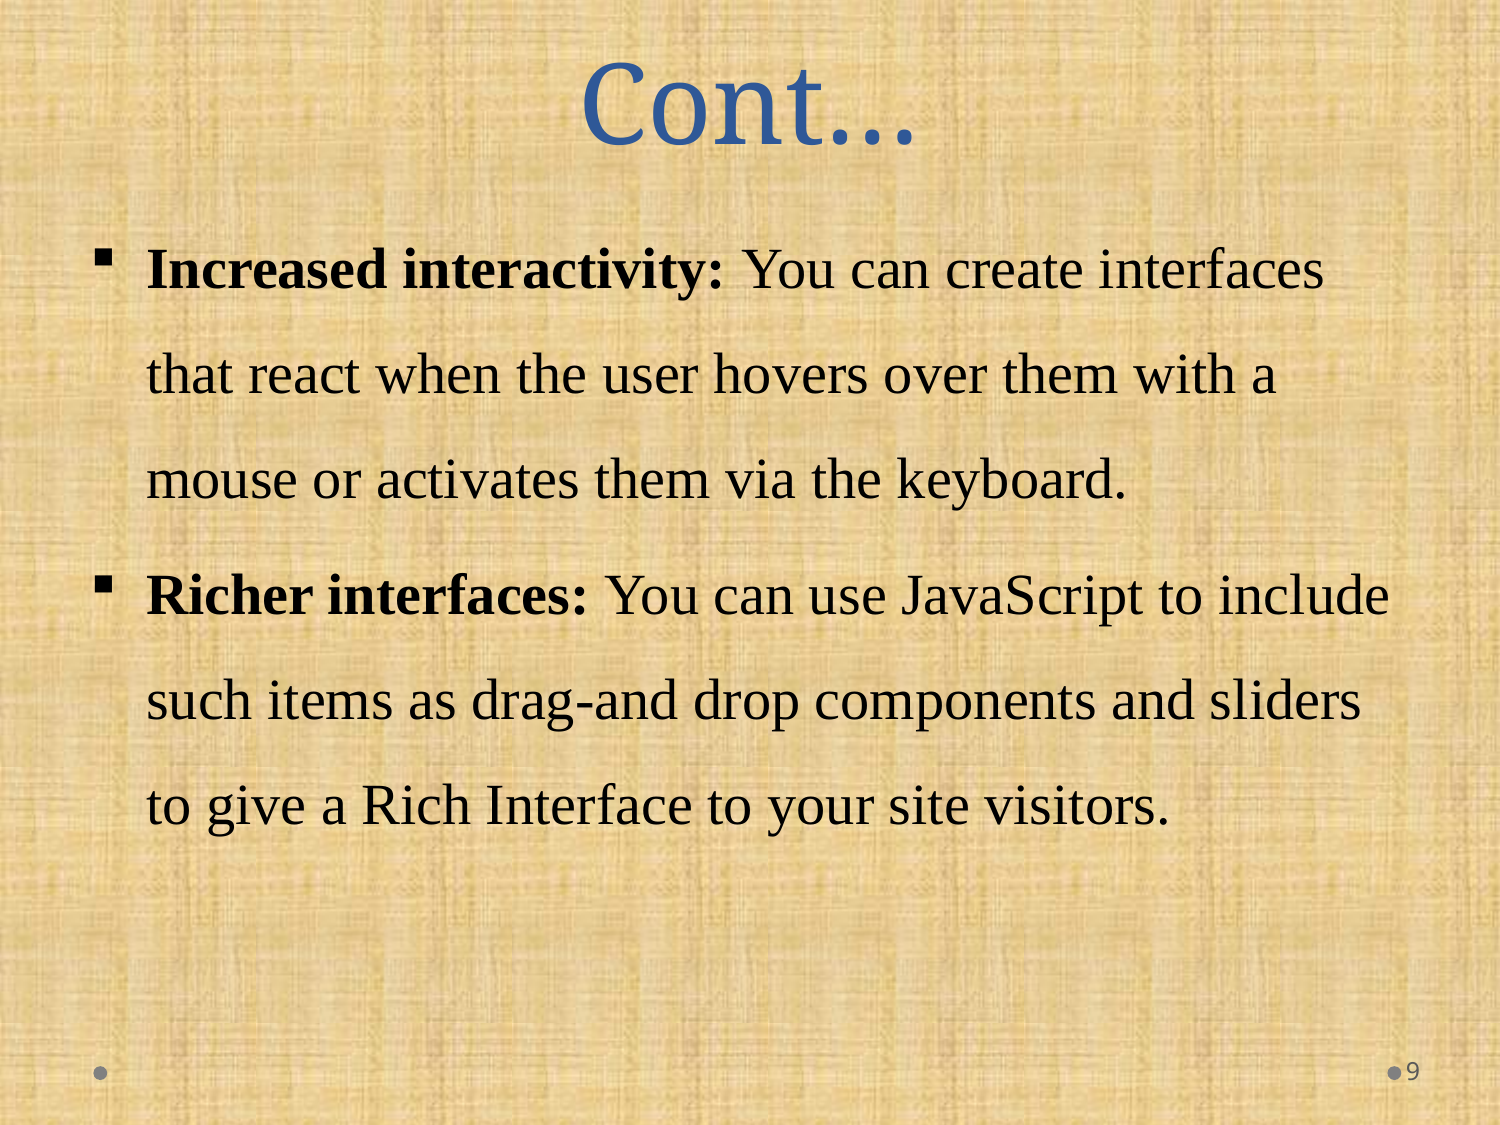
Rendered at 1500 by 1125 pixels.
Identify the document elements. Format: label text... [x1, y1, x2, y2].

picture [0, 0, 1500, 1125]
list Increased interactivity: You can create interfaces that react when the user hovers over them with a mouse or activates them via the keyboard. Richer interfaces: You can use JavaScript to include such items as drag-and drop components and sliders to give a Rich Interface to your site visitors. [75, 187, 1425, 1005]
title Cont… [75, 0, 1425, 175]
slide_number 9 [1401, 1042, 1494, 1103]
